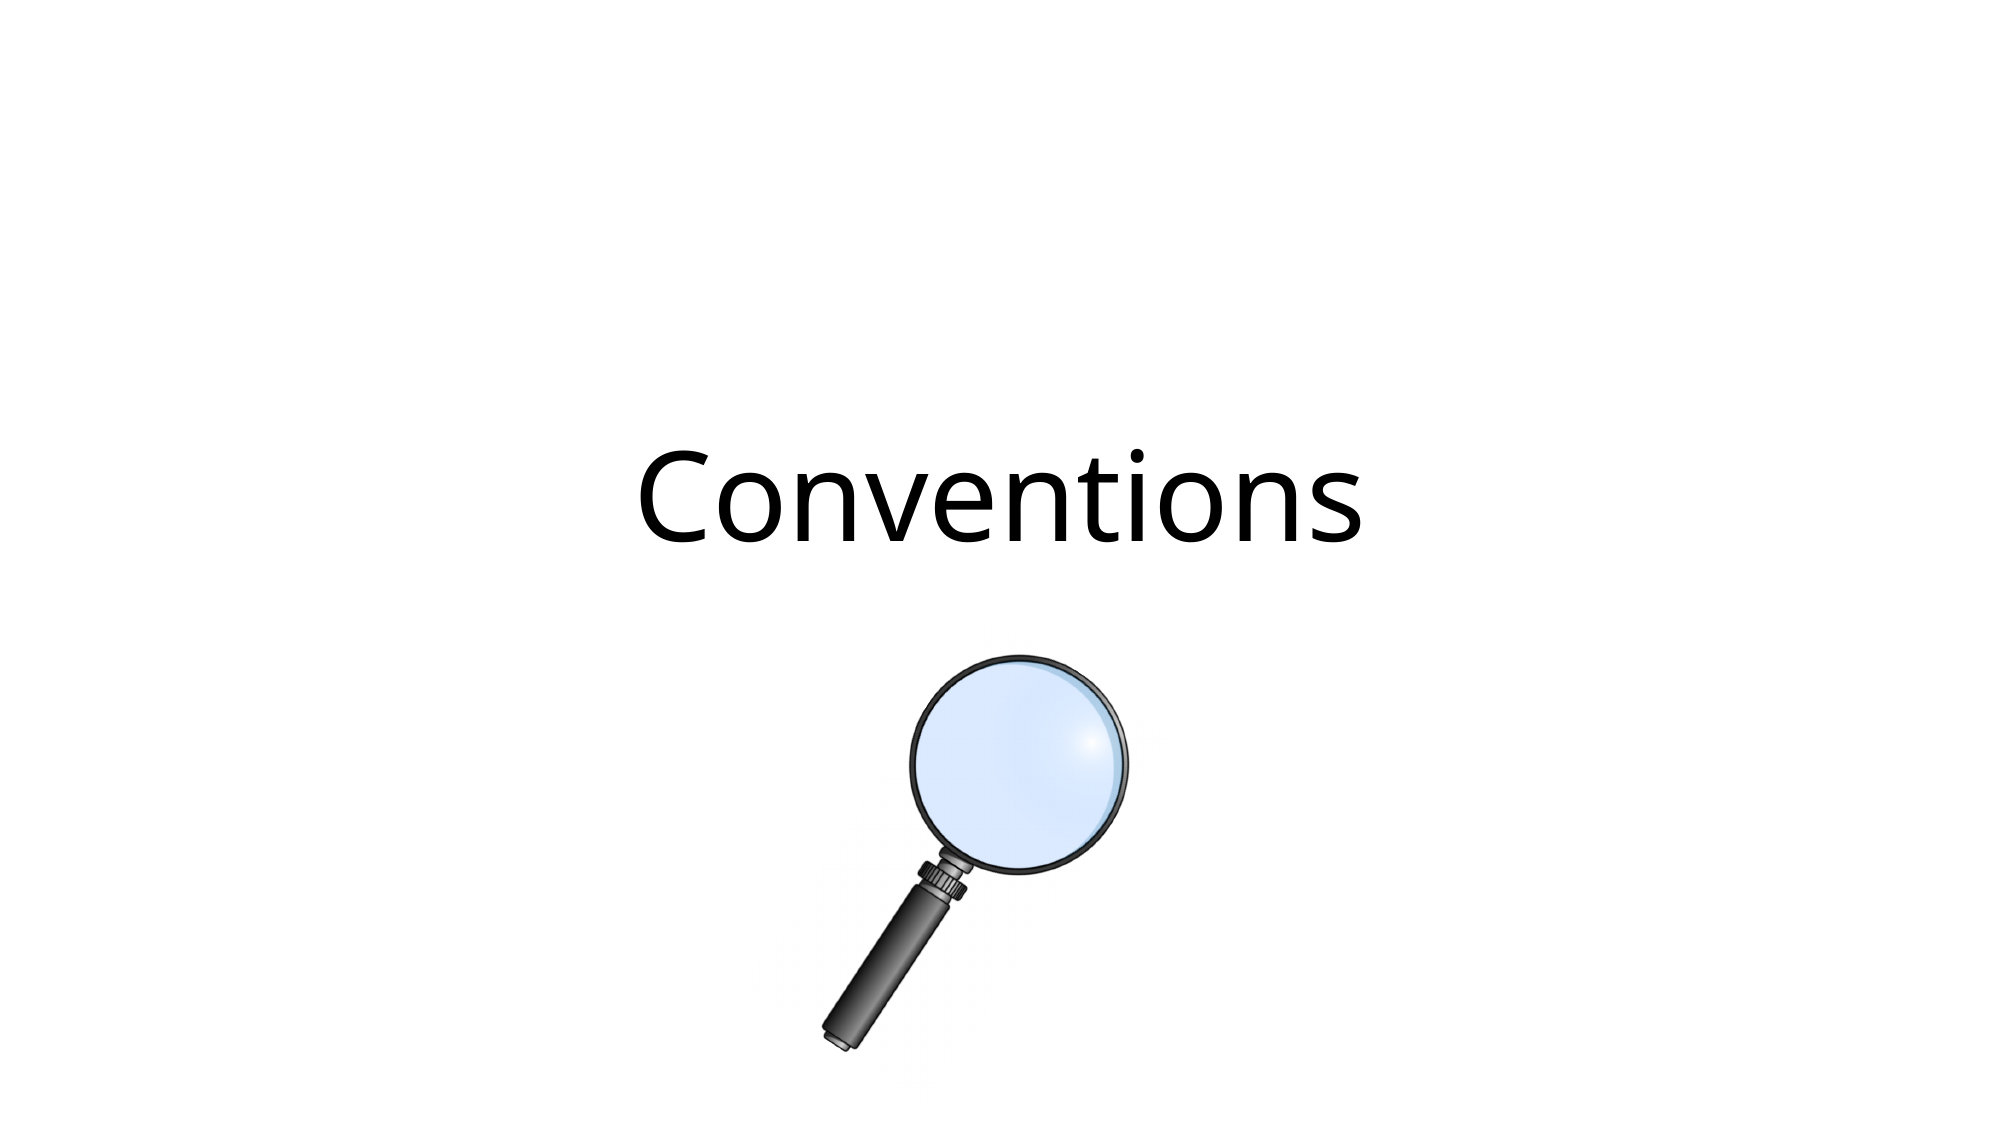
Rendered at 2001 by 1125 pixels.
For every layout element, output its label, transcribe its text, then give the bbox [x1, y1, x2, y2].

picture [743, 613, 1171, 1104]
title Conventions [249, 184, 1750, 576]
